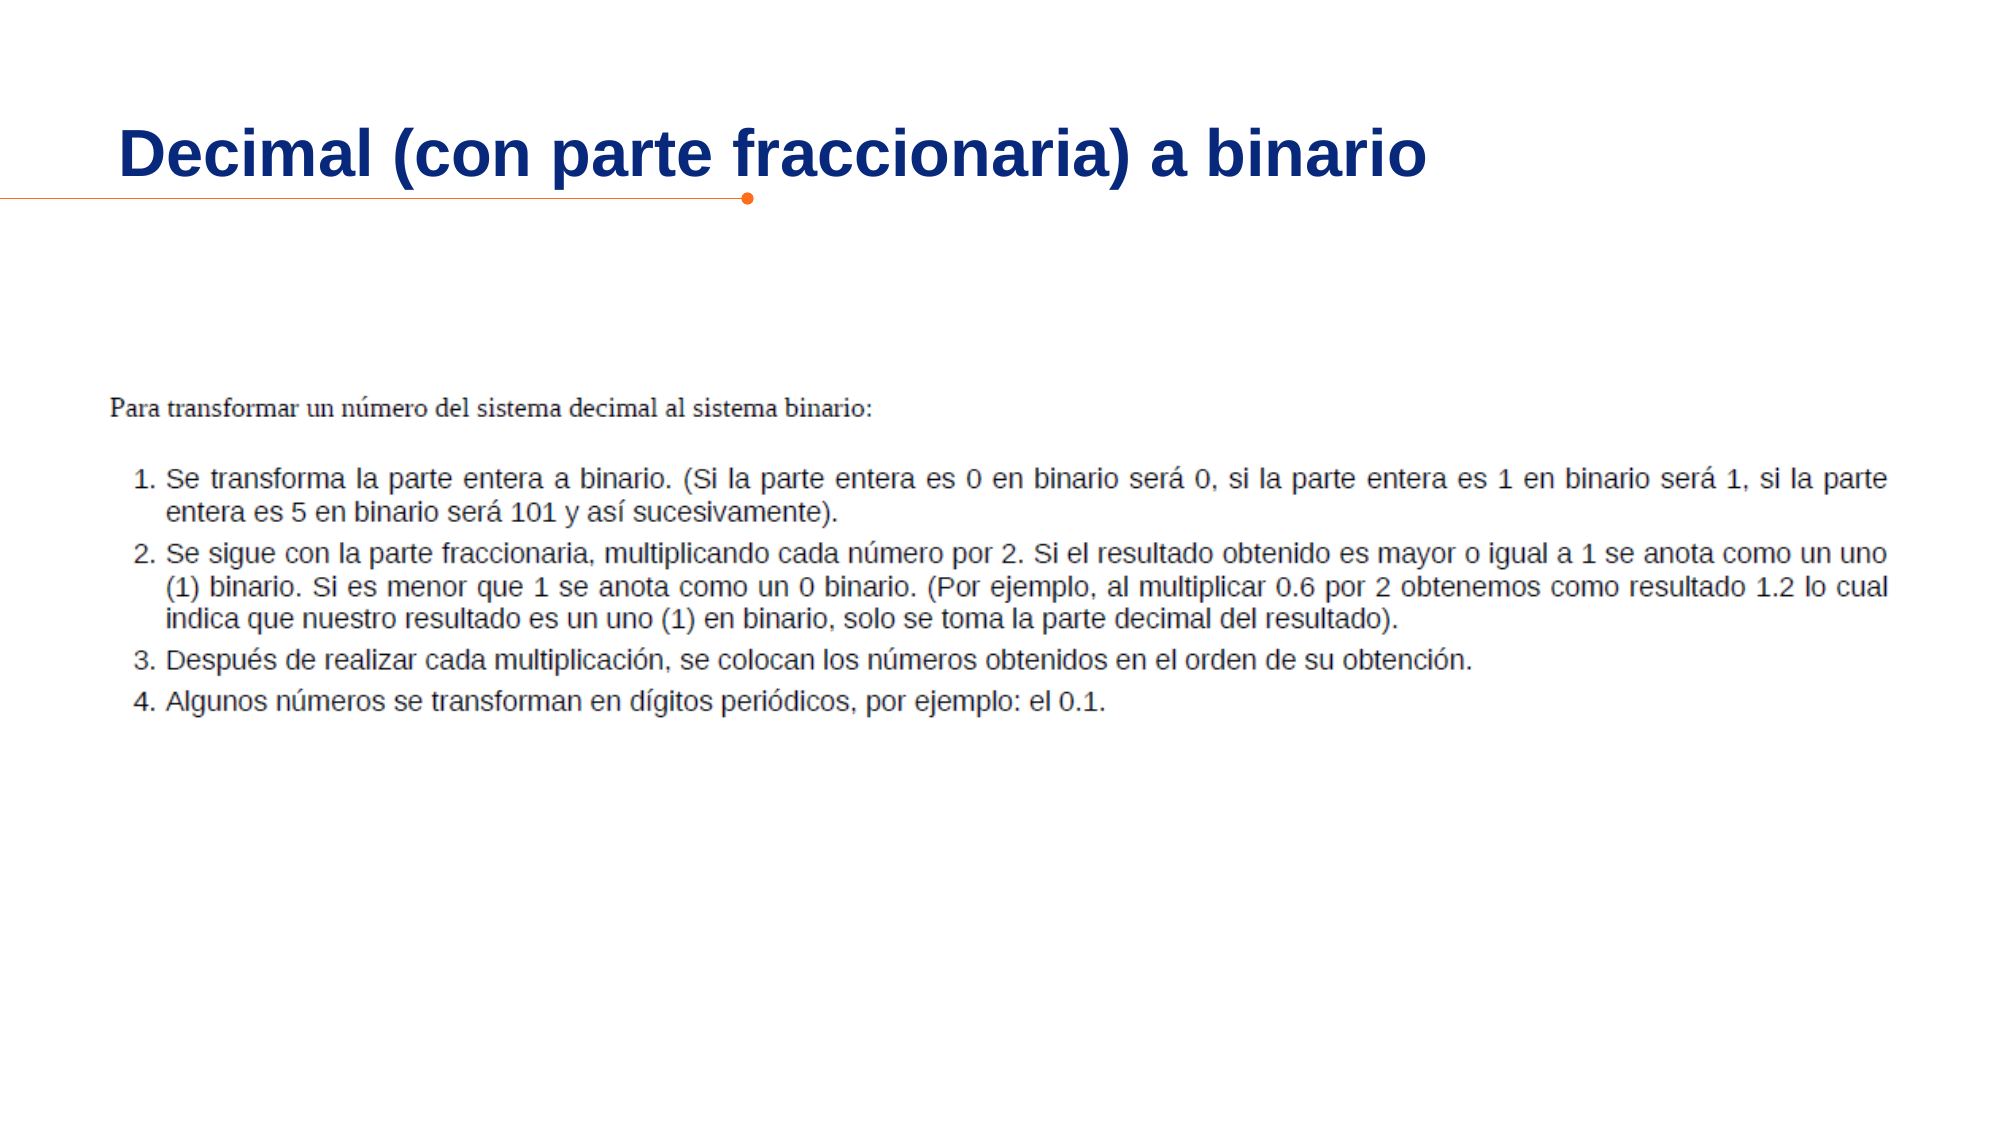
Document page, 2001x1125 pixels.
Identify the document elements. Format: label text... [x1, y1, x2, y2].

picture [95, 382, 1905, 743]
text_box Decimal (con parte fraccionaria) a binario [103, 102, 1609, 198]
